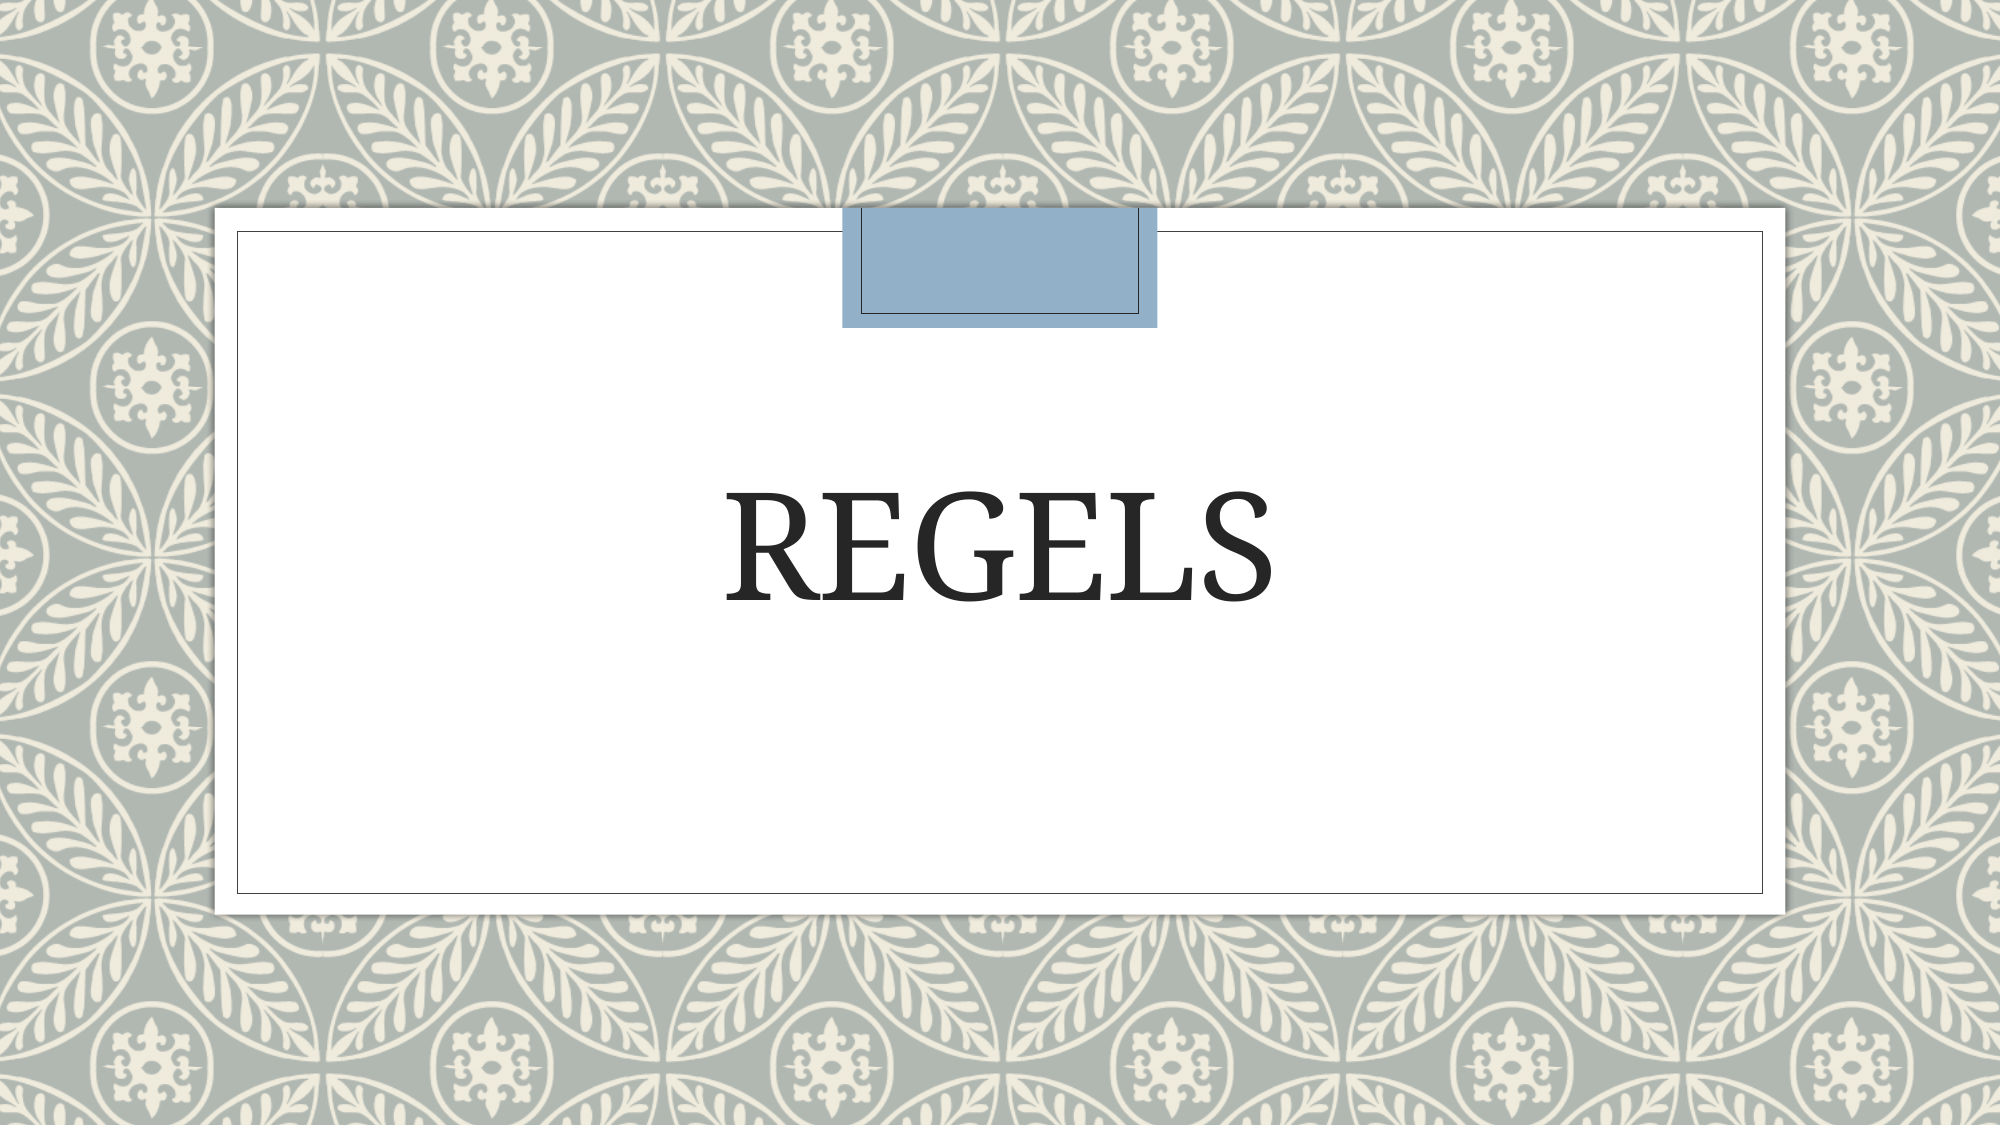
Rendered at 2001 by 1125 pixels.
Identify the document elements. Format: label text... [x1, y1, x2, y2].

title Regels [256, 343, 1744, 769]
